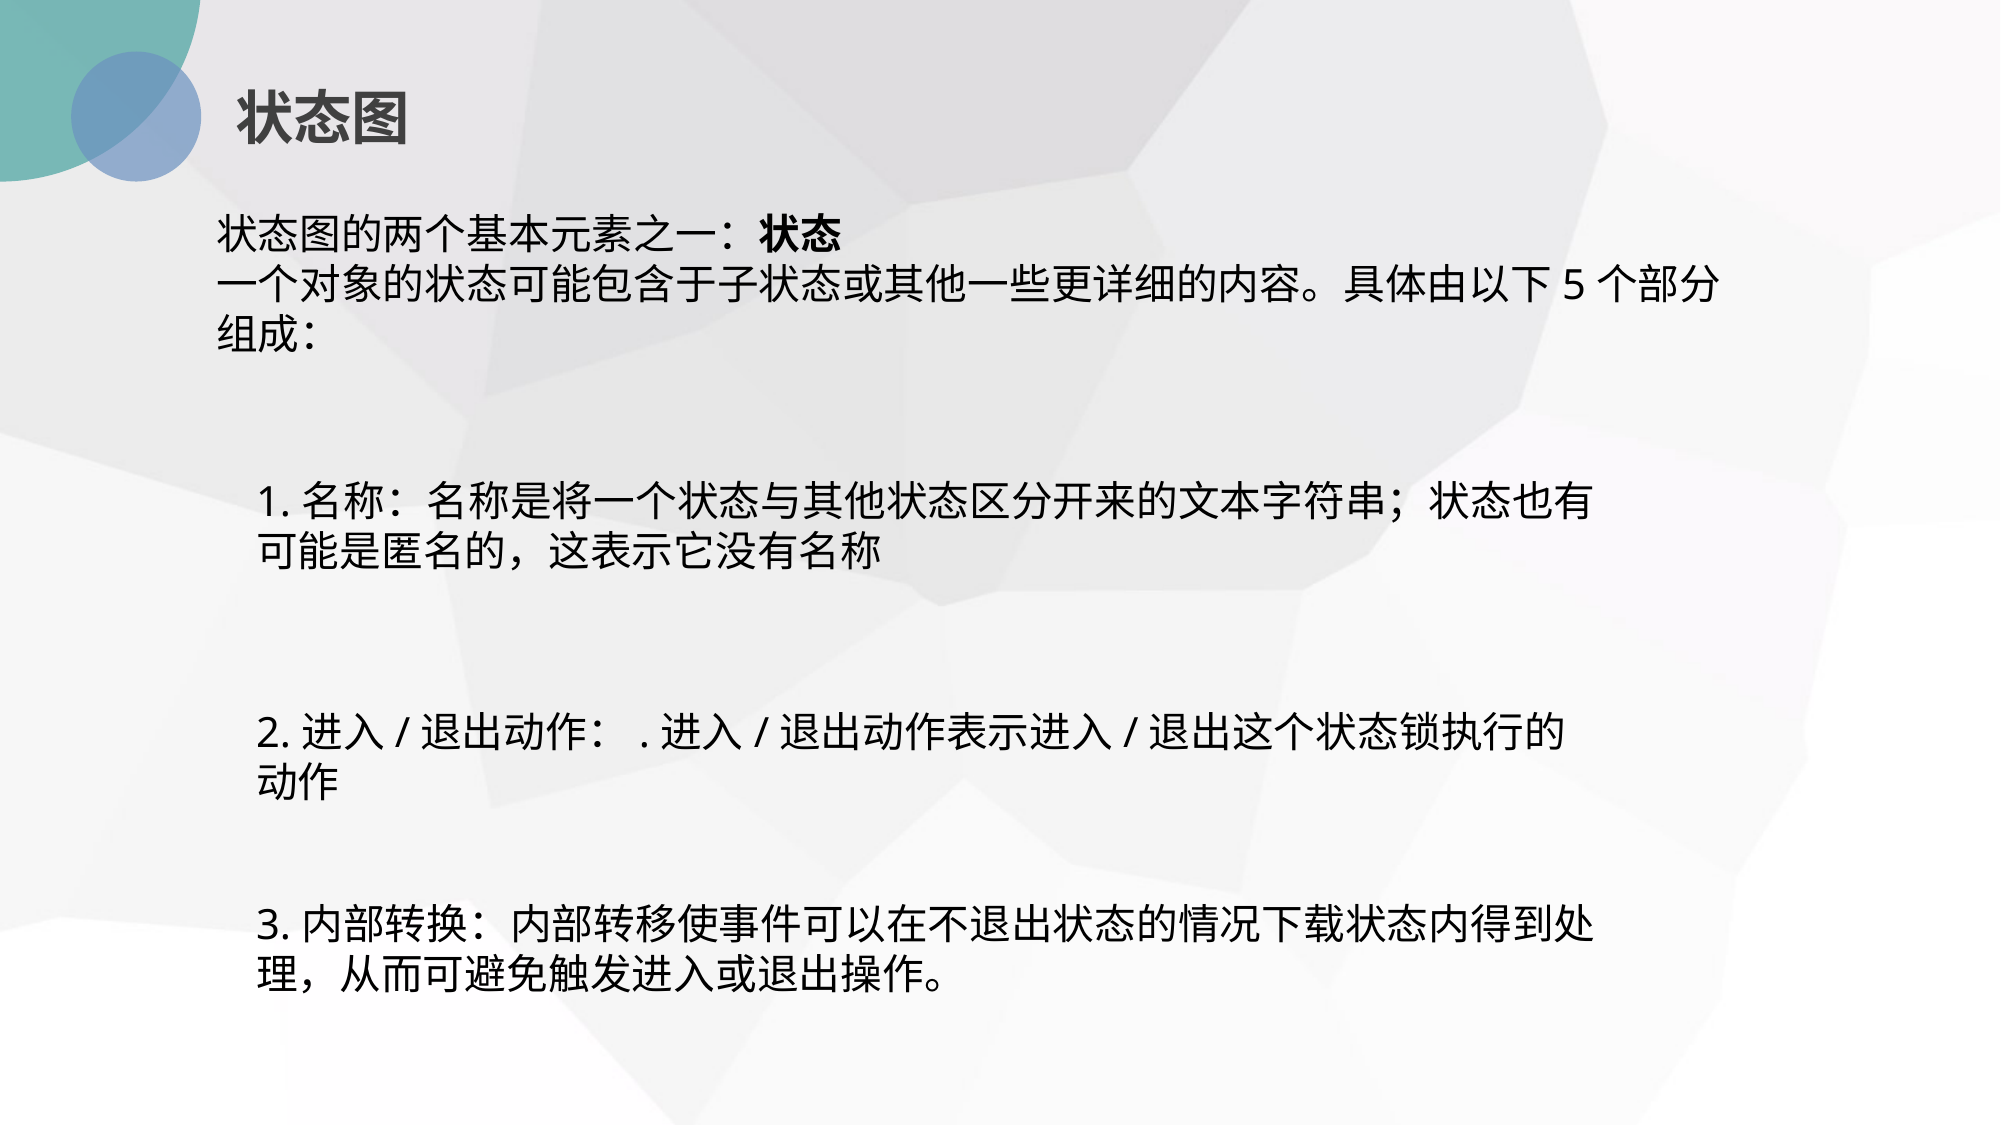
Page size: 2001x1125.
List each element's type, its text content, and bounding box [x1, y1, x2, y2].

text_box 状态图 [220, 73, 426, 159]
text_box 2.进入/退出动作：.进入/退出动作表示进入/退出这个状态锁执行的动作 [241, 698, 1618, 814]
text_box 3.内部转换：内部转移使事件可以在不退出状态的情况下载状态内得到处理，从而可避免触发进入或退出操作。 [241, 890, 1618, 1006]
picture [0, 0, 2001, 1125]
text_box [0, 0, 202, 183]
text_box 1.名称：名称是将一个状态与其他状态区分开来的文本字符串；状态也有可能是匿名的，这表示它没有名称 [241, 467, 1618, 583]
text_box 状态图的两个基本元素之一：状态 一个对象的状态可能包含于子状态或其他一些更详细的内容。具体由以下5个部分组成： [201, 200, 1753, 416]
text_box [70, 50, 203, 183]
